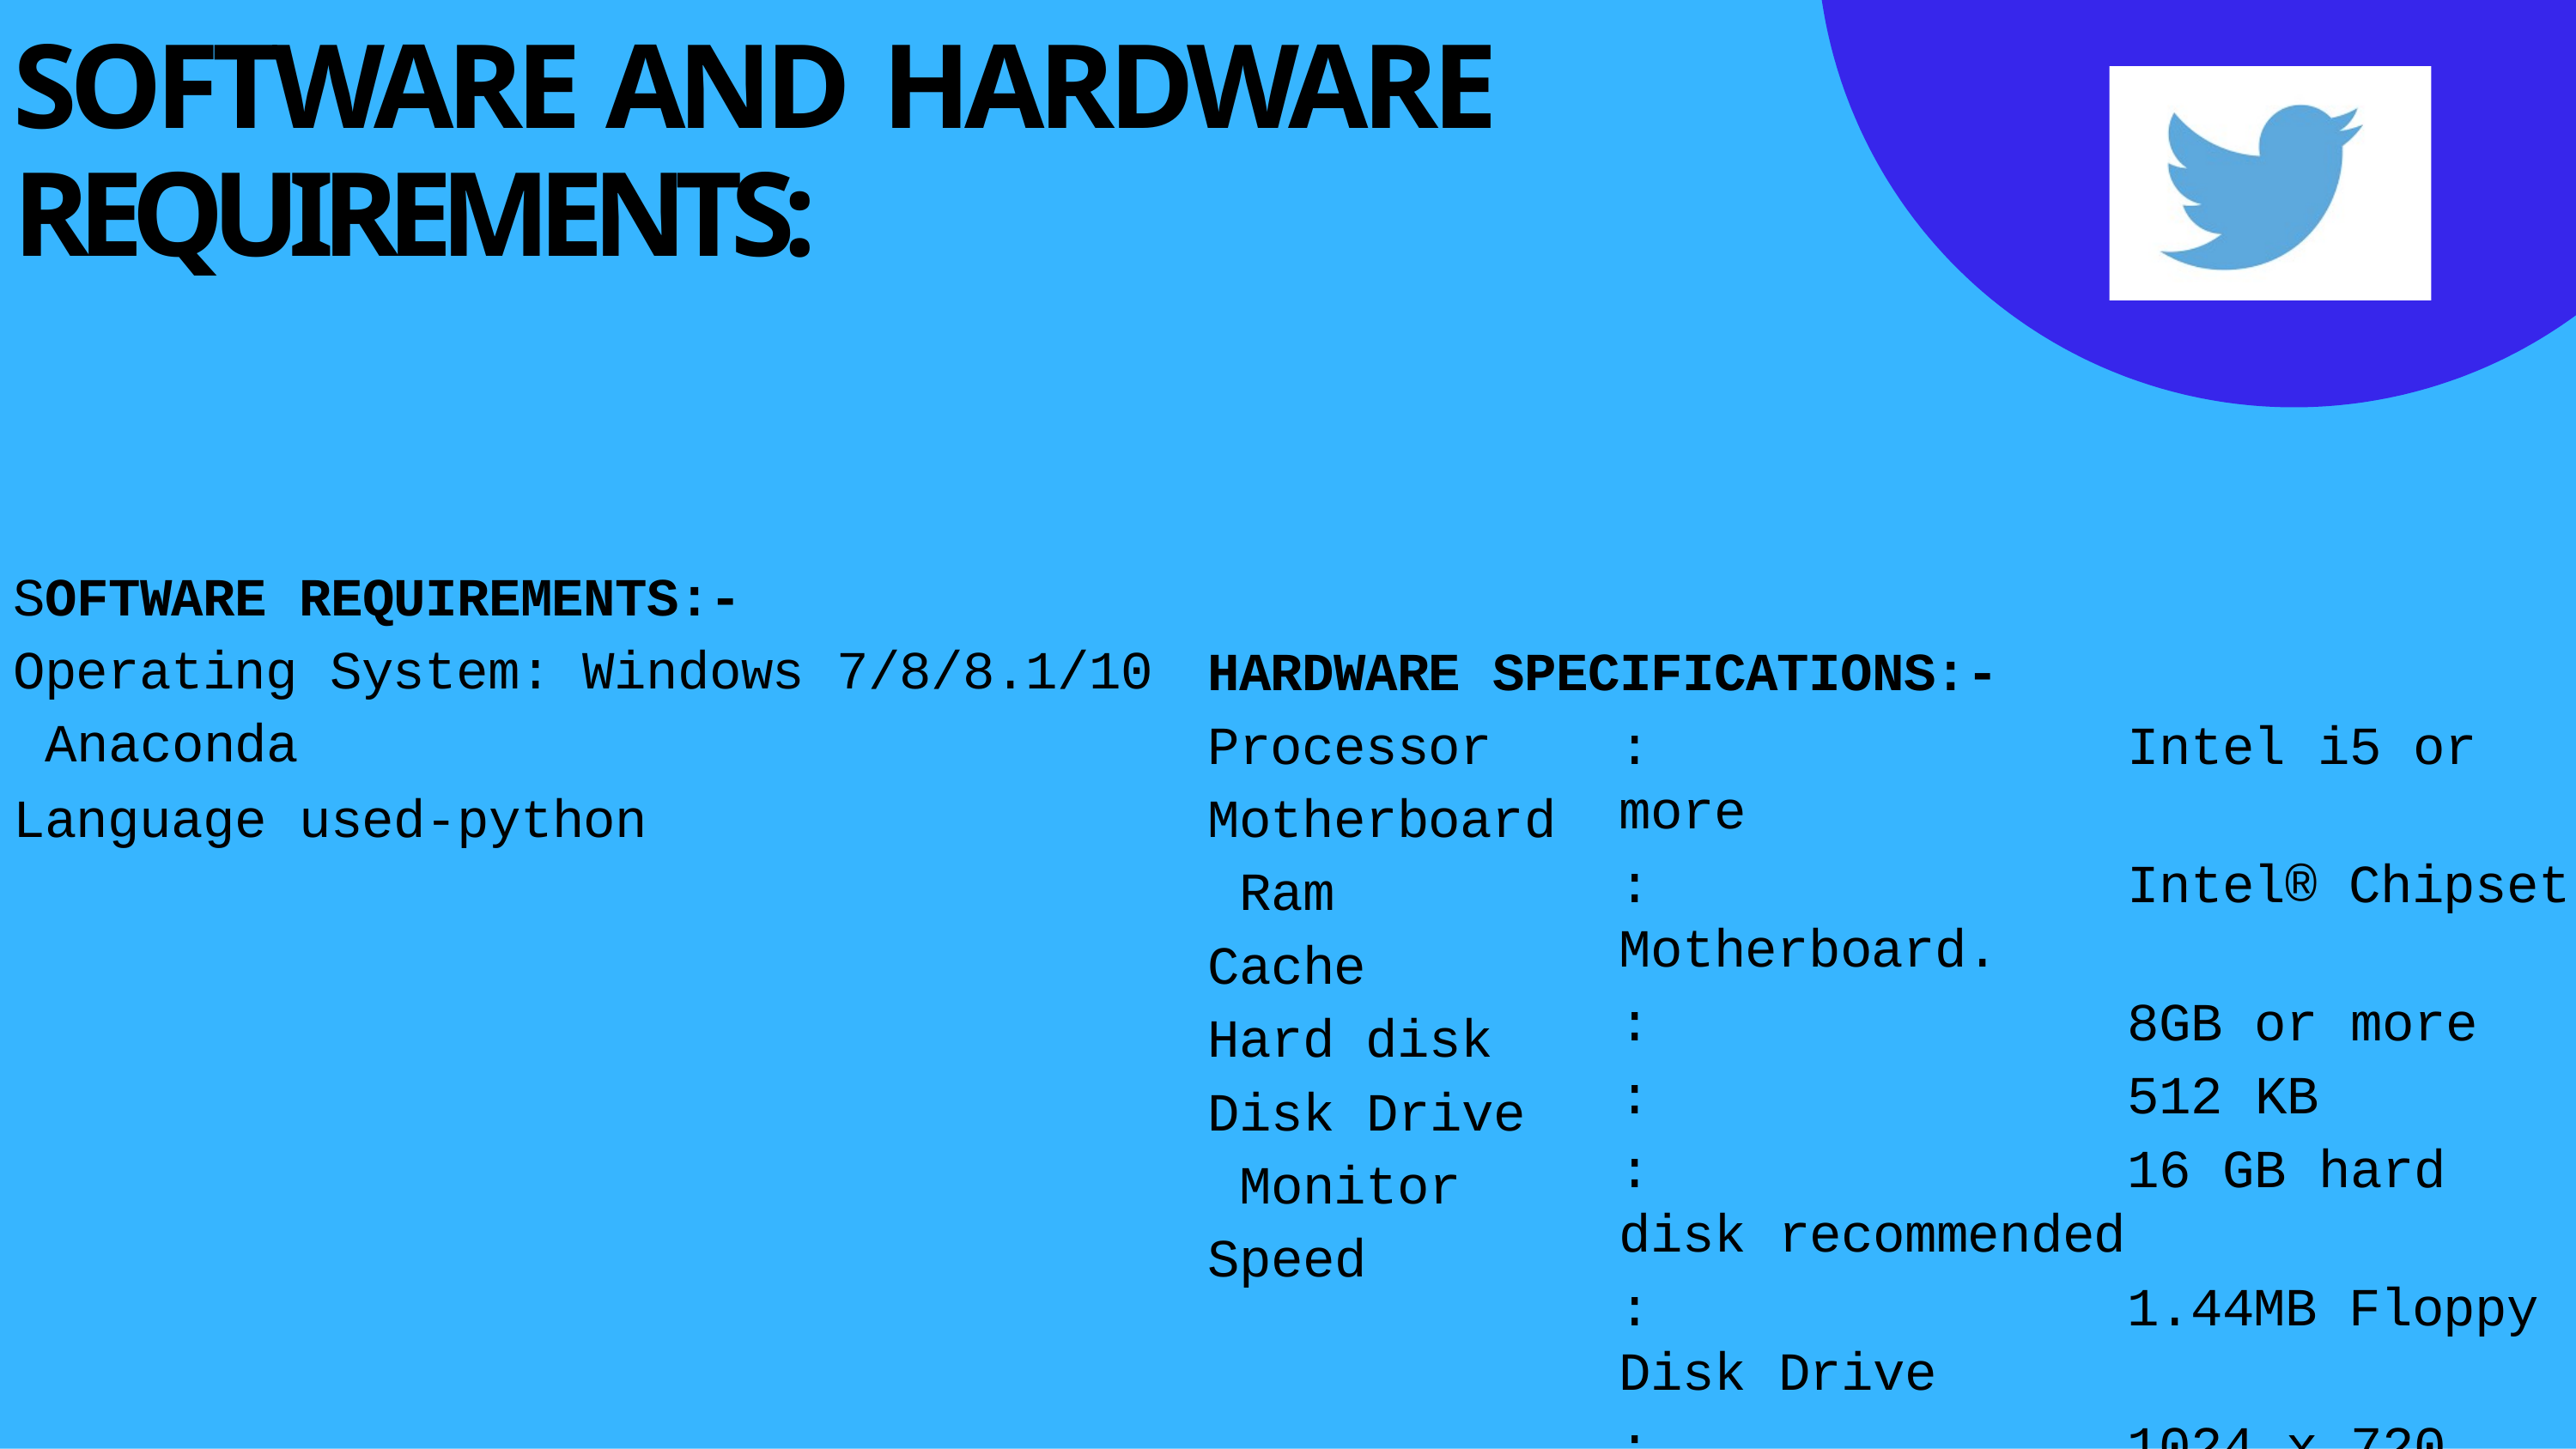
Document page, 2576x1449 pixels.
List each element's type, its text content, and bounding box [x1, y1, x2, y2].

title SOFTWARE AND HARDWARE REQUIREMENTS: [11, 8, 1731, 280]
text_box SOFTWARE REQUIREMENTS:- Operating System: Windows 7/8/8.1/10 Anaconda Language used-python [11, 550, 1156, 848]
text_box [1821, 0, 2576, 408]
text_box HARDWARE SPECIFICATIONS:- : Intel i5 or more : Intel® Chipset Motherboard. : 8GB or more : 512 KB : 16 GB hard disk recommended : 1.44MB Floppy Disk Drive : 1024 x 720 Display : 2.7GHZ and more [1206, 626, 2572, 1449]
